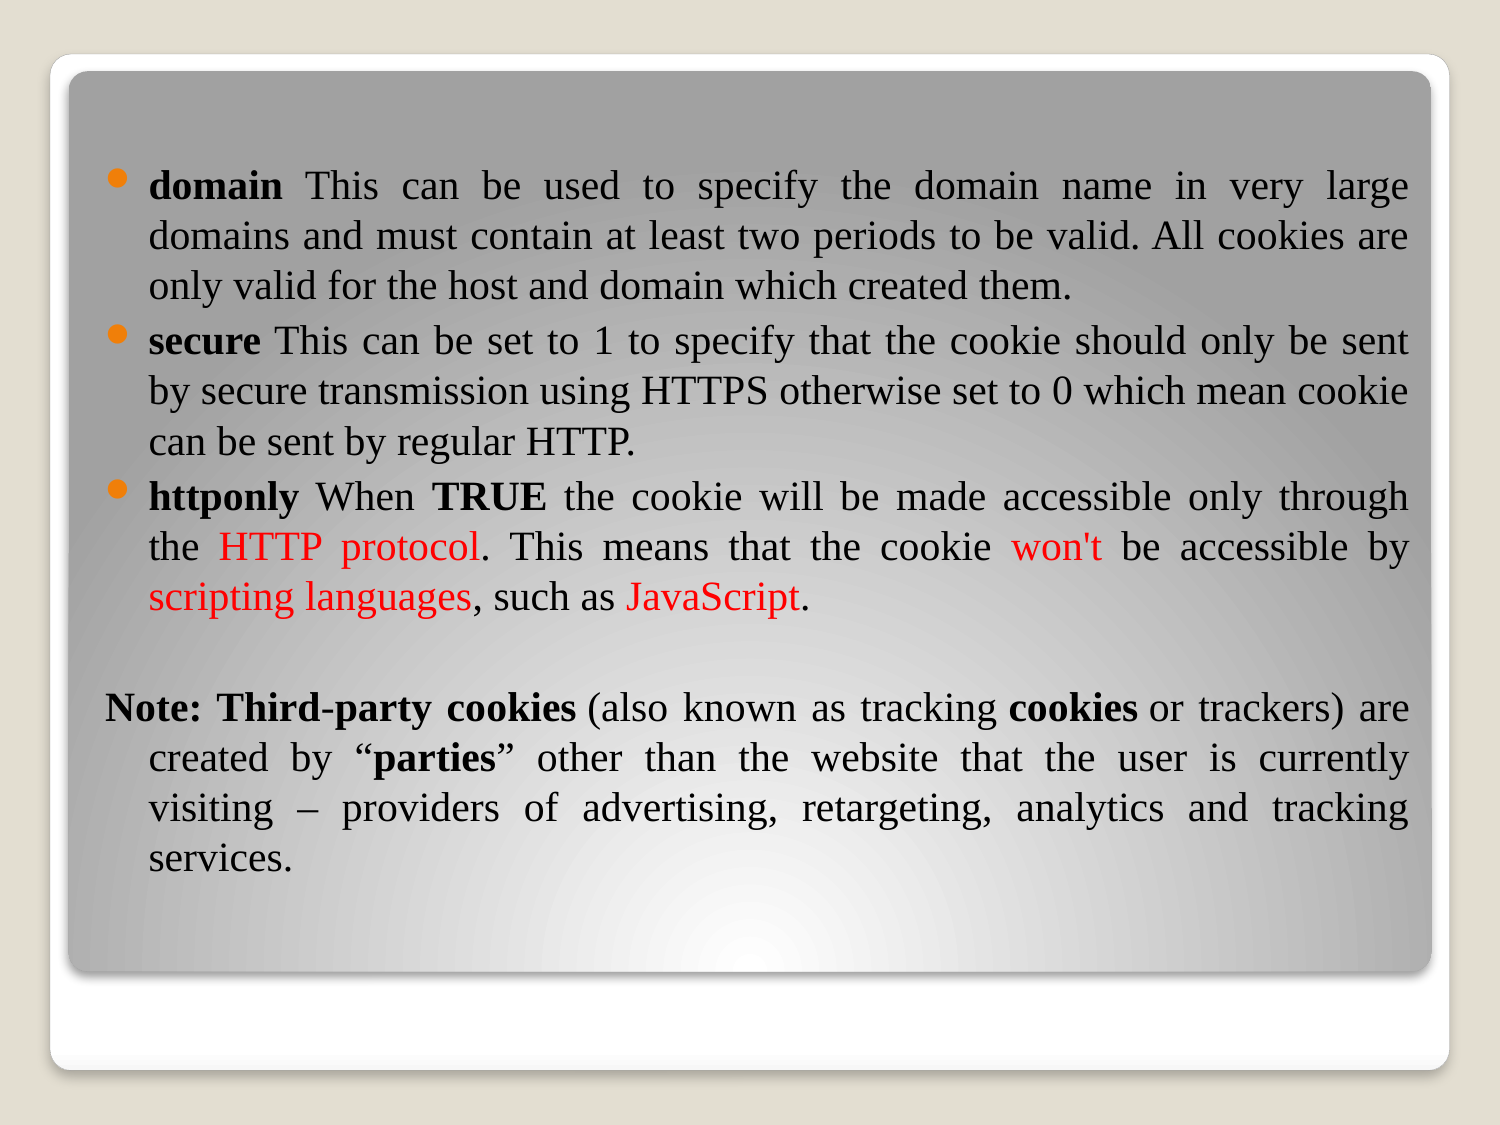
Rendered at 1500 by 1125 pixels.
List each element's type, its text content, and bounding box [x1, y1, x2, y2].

list domain This can be used to specify the domain name in very large domains and must contain at least two periods to be valid. All cookies are only valid for the host and domain which created them. secure This can be set to 1 to specify that the cookie should only be sent by secure transmission using HTTPS otherwise set to 0 which mean cookie can be sent by regular HTTP. httponly When TRUE the cookie will be made accessible only through the HTTP protocol. This means that the cookie won't be accessible by scripting languages, such as JavaScript. Note: Third-party cookies (also known as tracking cookies or trackers) are created by “parties” other than the website that the user is currently visiting – providers of advertising, retargeting, analytics and tracking services. [75, 87, 1425, 1050]
